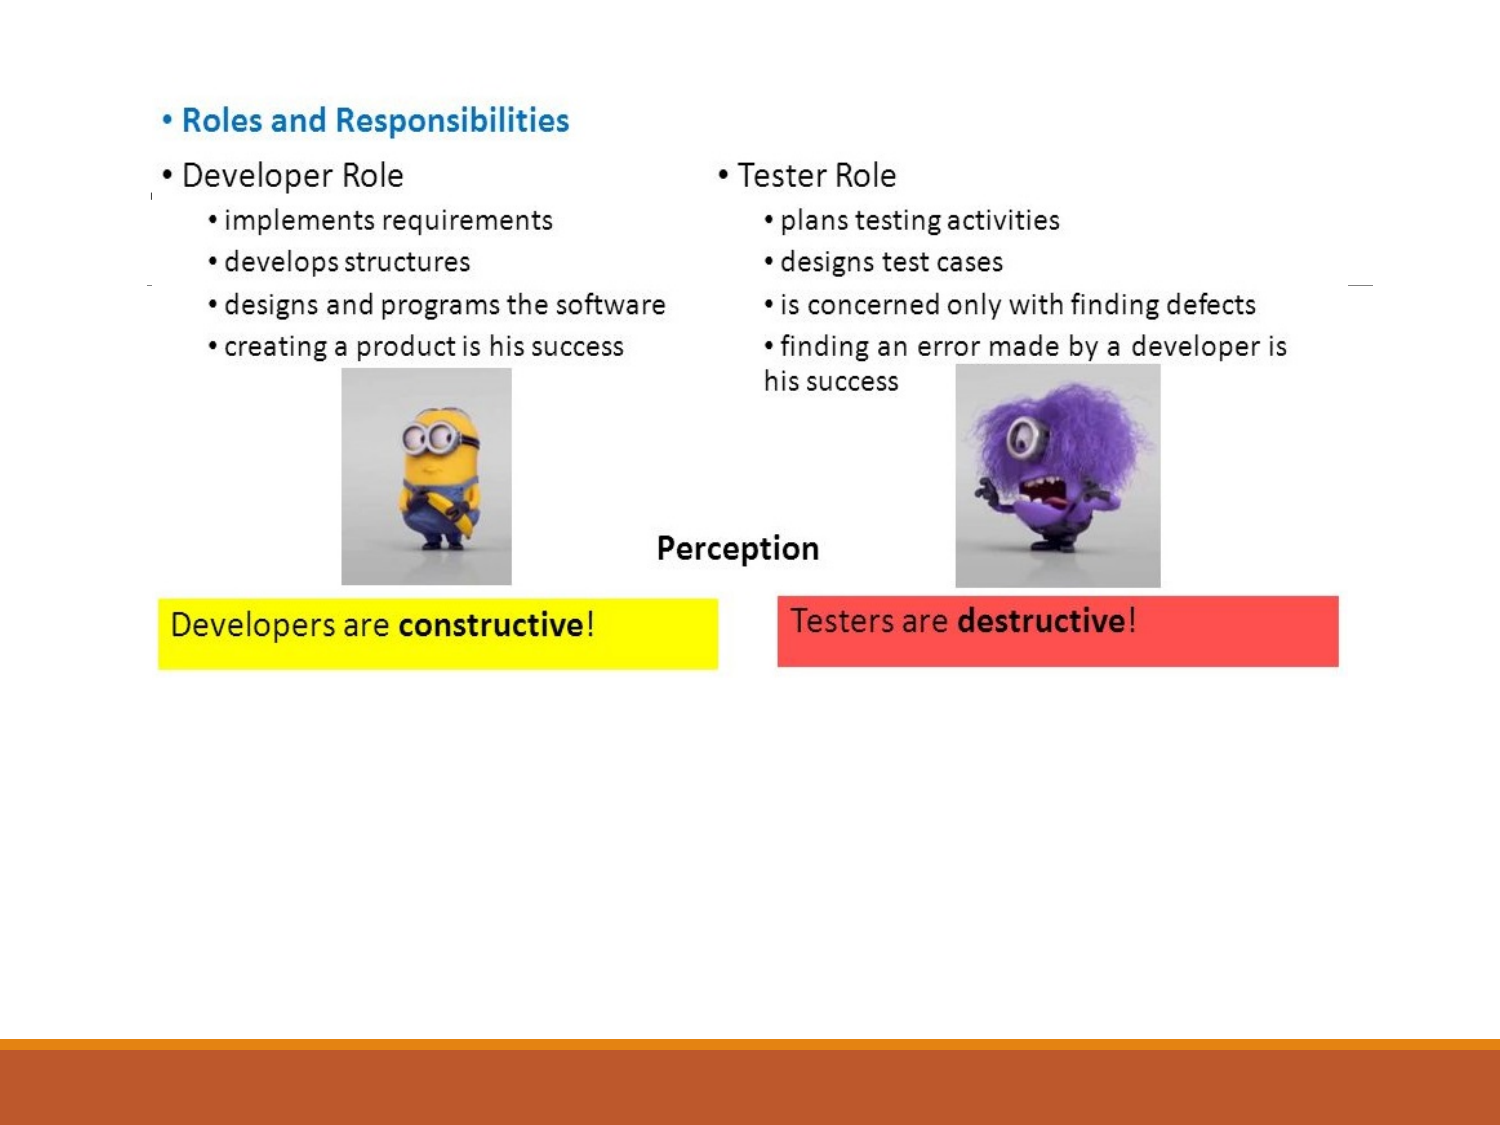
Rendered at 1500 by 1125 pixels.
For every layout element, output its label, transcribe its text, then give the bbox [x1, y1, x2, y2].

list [151, 77, 1349, 691]
title The Psychology of Testing [135, 47, 1373, 285]
